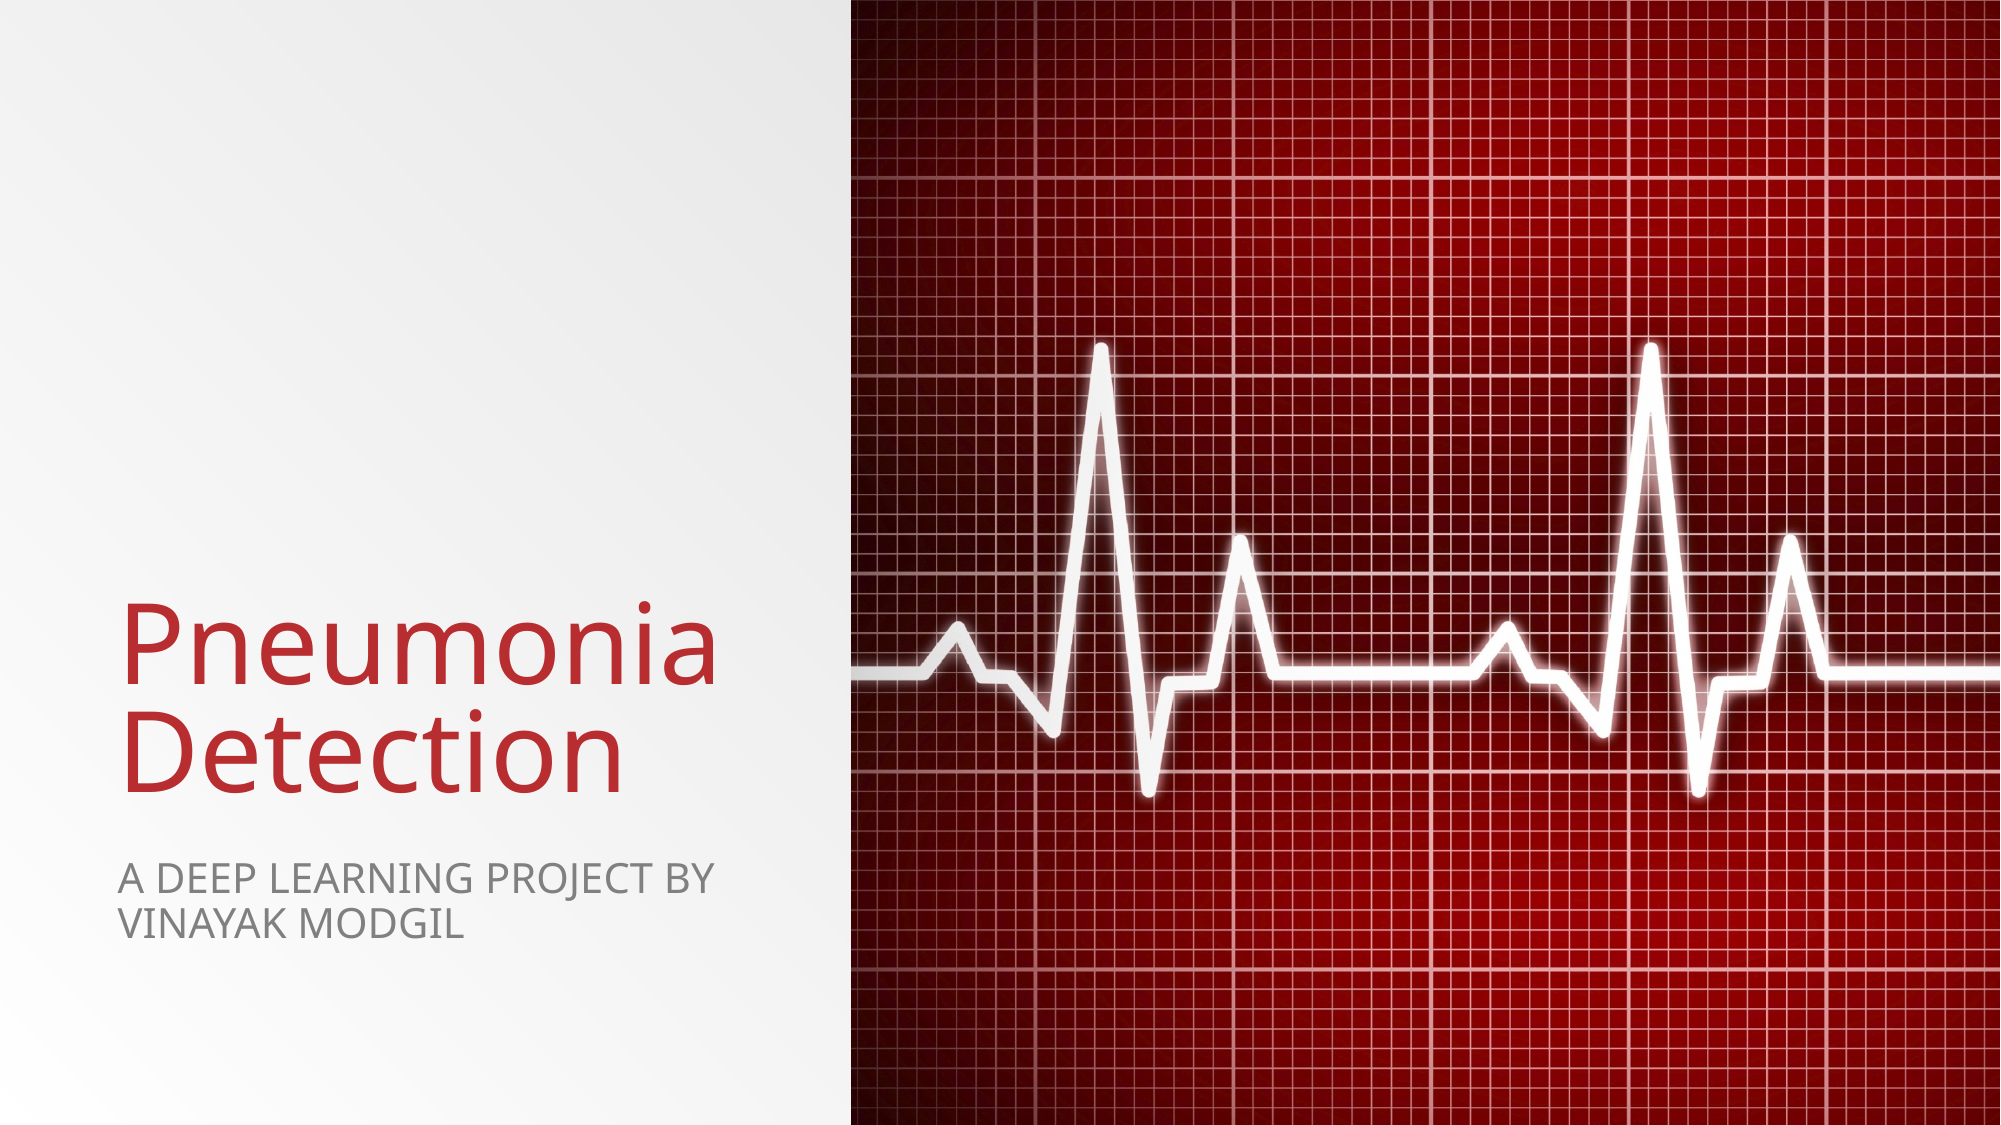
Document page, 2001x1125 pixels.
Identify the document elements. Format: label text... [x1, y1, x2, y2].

title Pneumonia Detection [102, 299, 775, 822]
subtitle A Deep learning project by Vinayak Modgil [102, 849, 775, 963]
picture [851, 0, 2000, 1125]
